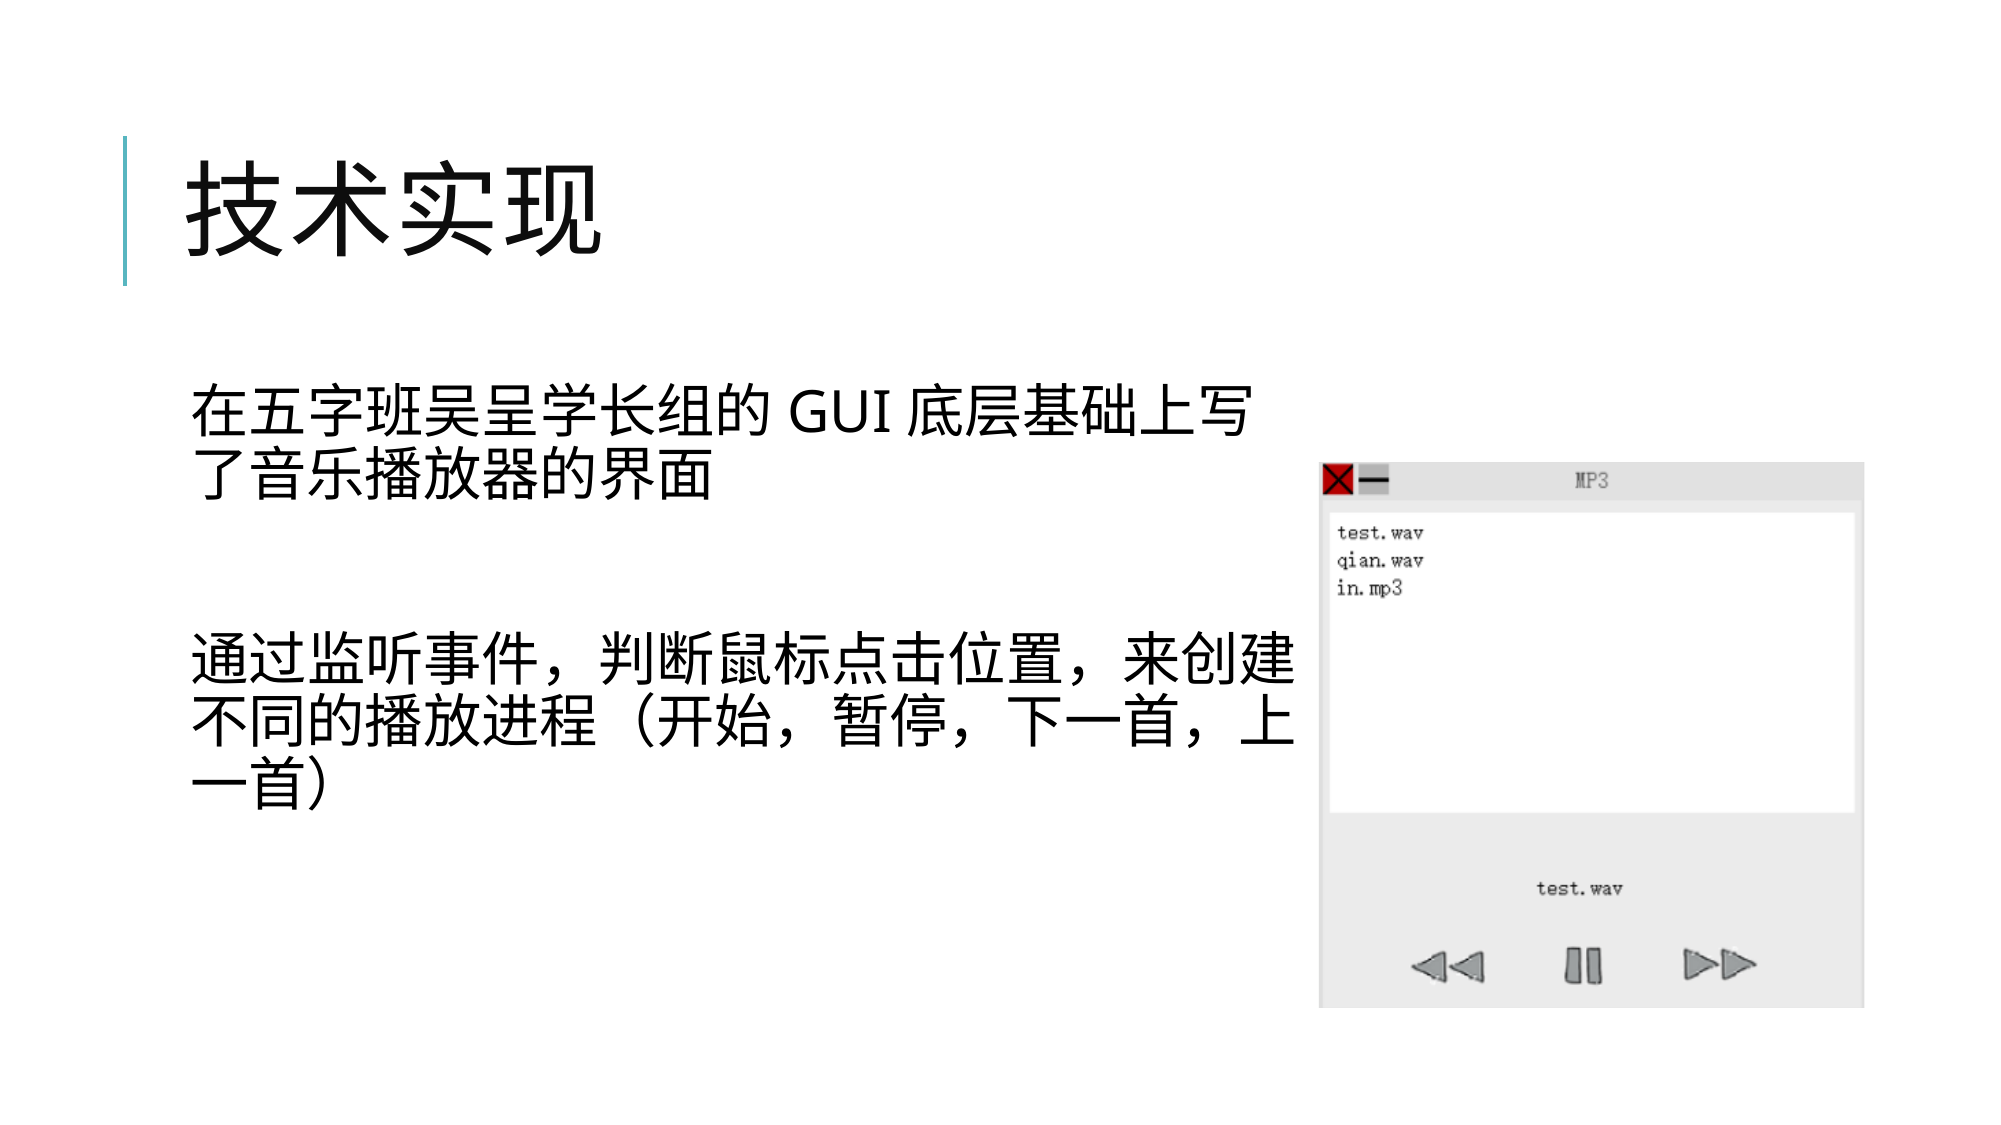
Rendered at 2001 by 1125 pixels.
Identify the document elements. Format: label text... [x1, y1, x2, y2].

picture [1318, 461, 1865, 1008]
list 在五字班吴呈学长组的GUI底层基础上写了音乐播放器的界面 通过监听事件，判断鼠标点击位置，来创建不同的播放进程（开始，暂停，下一首，上一首） [168, 375, 1307, 1035]
title 技术实现 [168, 96, 1763, 342]
